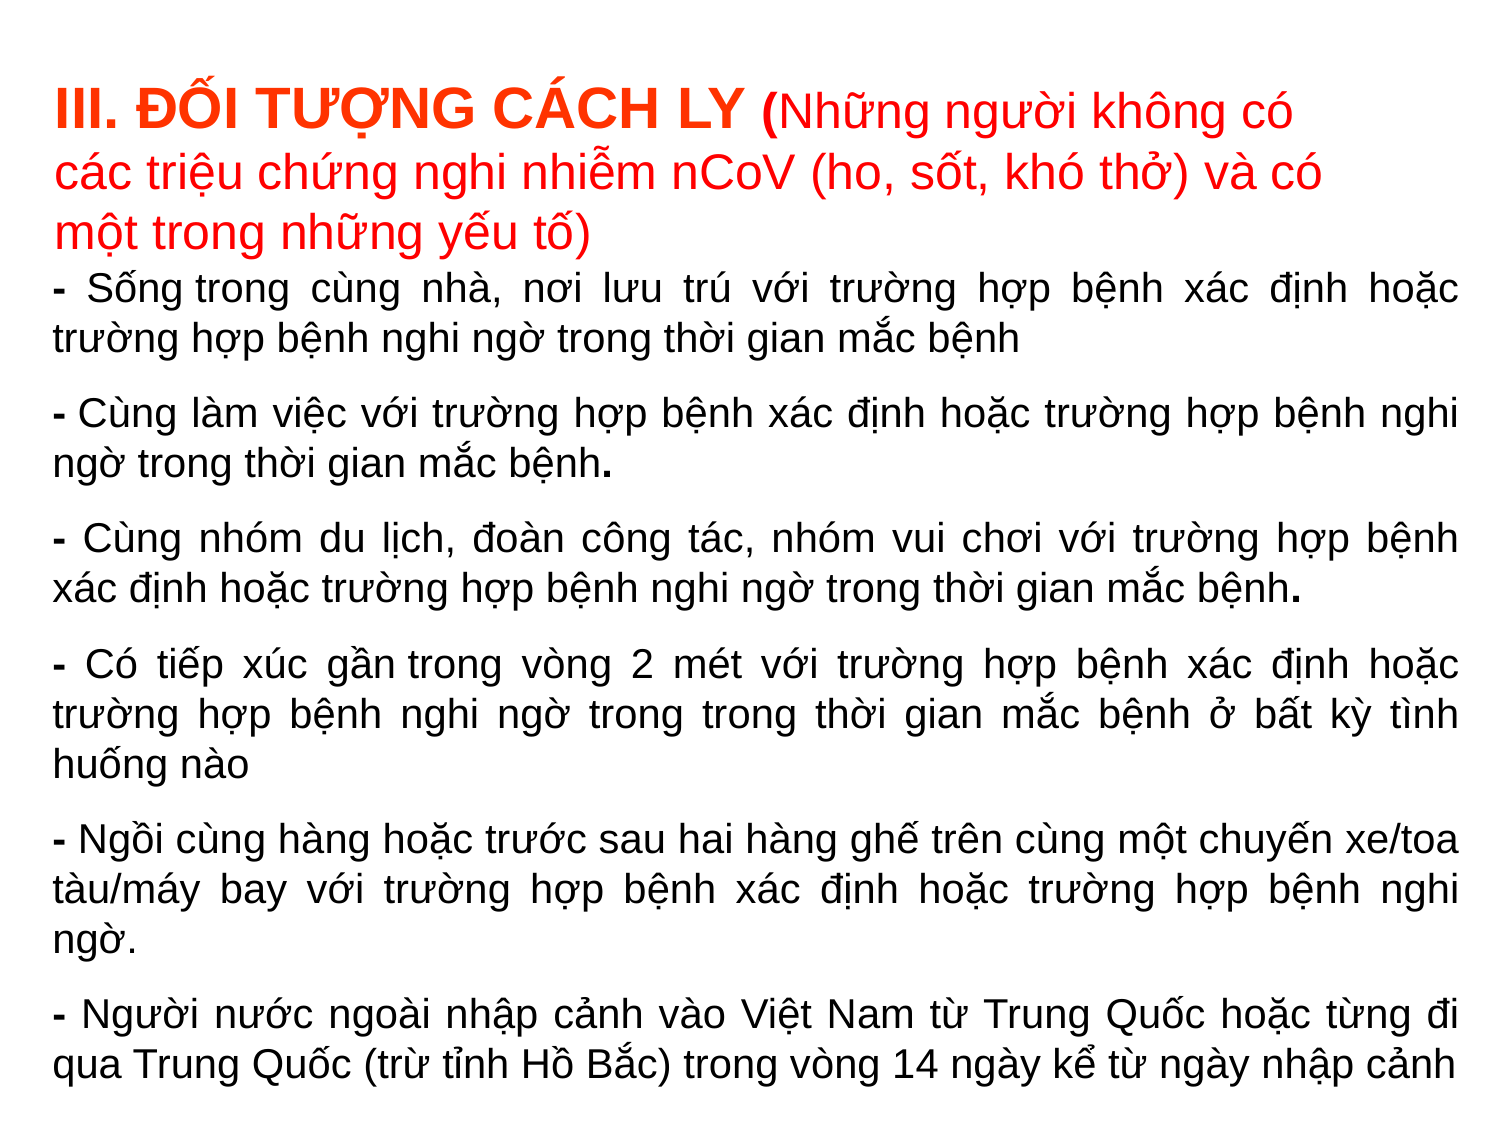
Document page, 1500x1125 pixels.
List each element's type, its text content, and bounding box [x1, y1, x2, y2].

text_box III. ĐỐI TƯỢNG CÁCH LY (Những người không có các triệu chứng nghi nhiễm nCoV (ho, sốt, khó thở) và có một trong những yếu tố) [40, 62, 1378, 358]
text_box - Sống trong cùng nhà, nơi lưu trú với trường hợp bệnh xác định hoặc trường hợp bệnh nghi ngờ trong thời gian mắc bệnh - Cùng làm việc với trường hợp bệnh xác định hoặc trường hợp bệnh nghi ngờ trong thời gian mắc bệnh. - Cùng nhóm du lịch, đoàn công tác, nhóm vui chơi với trường hợp bệnh xác định hoặc trường hợp bệnh nghi ngờ trong thời gian mắc bệnh. - Có tiếp xúc gần trong vòng 2 mét với trường hợp bệnh xác định hoặc trường hợp bệnh nghi ngờ trong trong thời gian mắc bệnh ở bất kỳ tình huống nào - Ngồi cùng hàng hoặc trước sau hai hàng ghế trên cùng một chuyến xe/toa tàu/máy bay với trường hợp bệnh xác định hoặc trường hợp bệnh nghi ngờ. - Người nước ngoài nhập cảnh vào Việt Nam từ Trung Quốc hoặc từng đi qua Trung Quốc (trừ tỉnh Hồ Bắc) trong vòng 14 ngày kể từ ngày nhập cảnh [37, 253, 1475, 1094]
